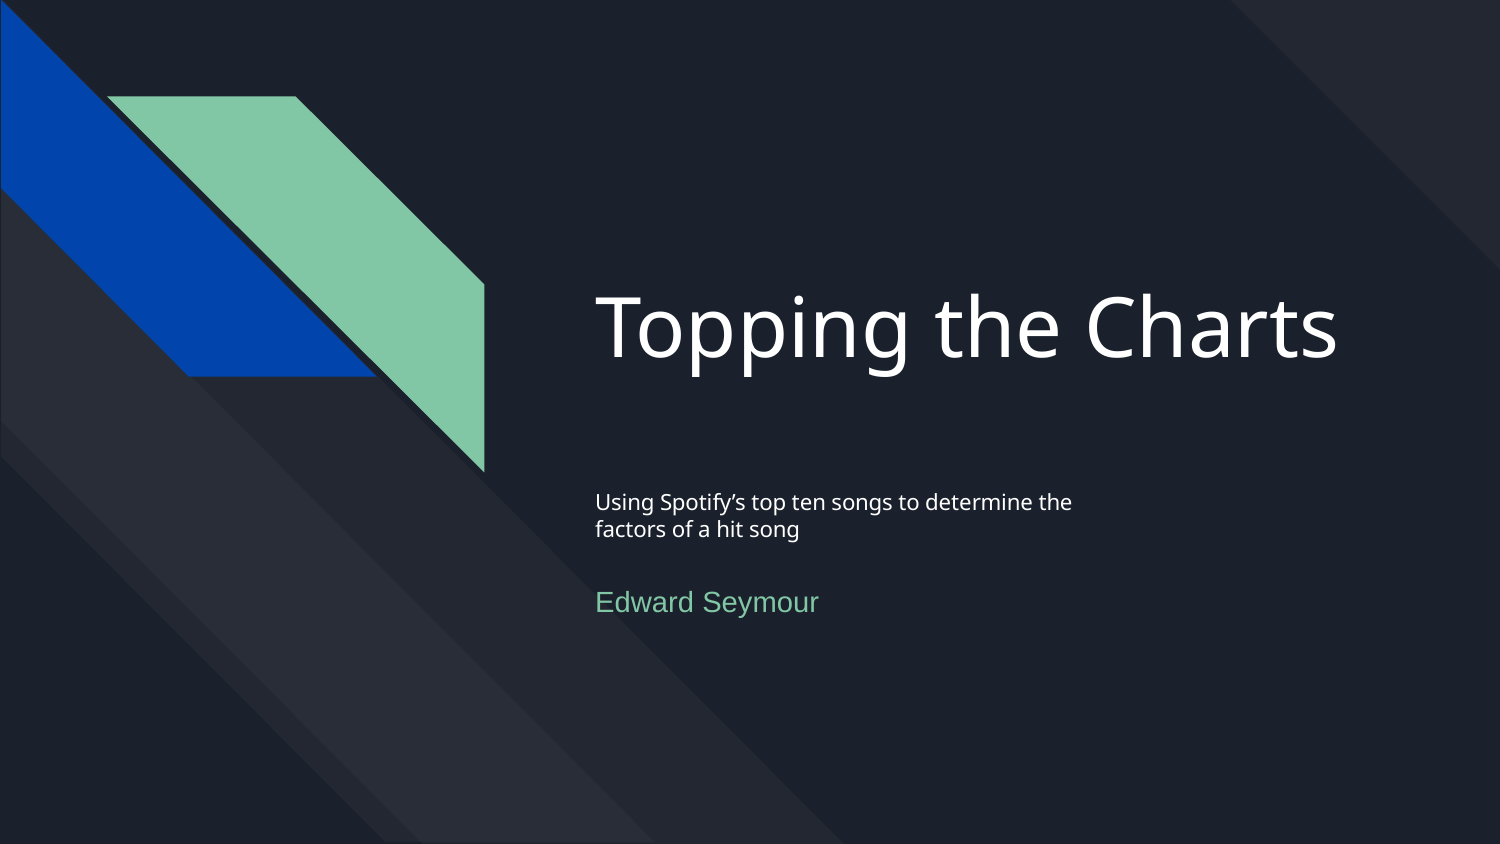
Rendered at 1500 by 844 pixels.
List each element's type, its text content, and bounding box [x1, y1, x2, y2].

text_box Edward Seymour [580, 568, 1073, 634]
title Topping the Charts [580, 258, 1404, 518]
subtitle Using Spotify’s top ten songs to determine the factors of a hit song [580, 473, 1150, 557]
